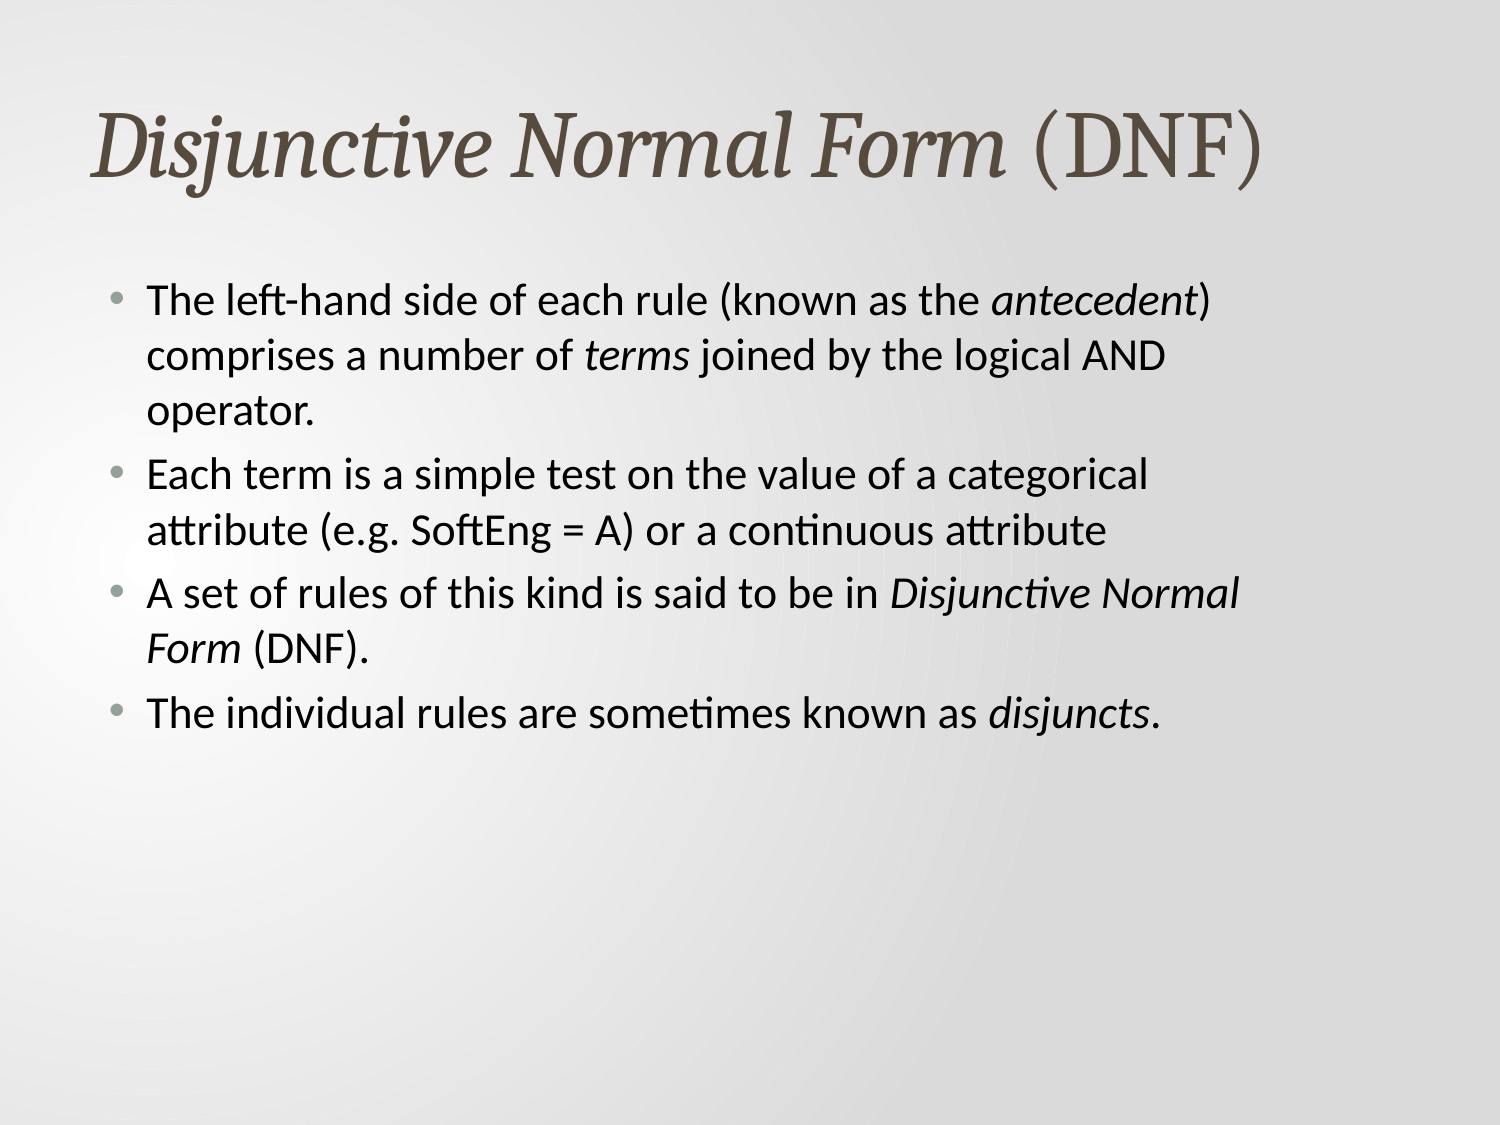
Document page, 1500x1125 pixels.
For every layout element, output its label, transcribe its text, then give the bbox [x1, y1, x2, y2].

list The left-hand side of each rule (known as the antecedent) comprises a number of terms joined by the logical AND operator. Each term is a simple test on the value of a categorical attribute (e.g. SoftEng = A) or a continuous attribute A set of rules of this kind is said to be in Disjunctive Normal Form (DNF). The individual rules are sometimes known as disjuncts. [75, 262, 1325, 1050]
title Disjunctive Normal Form (DNF) [75, 45, 1325, 233]
